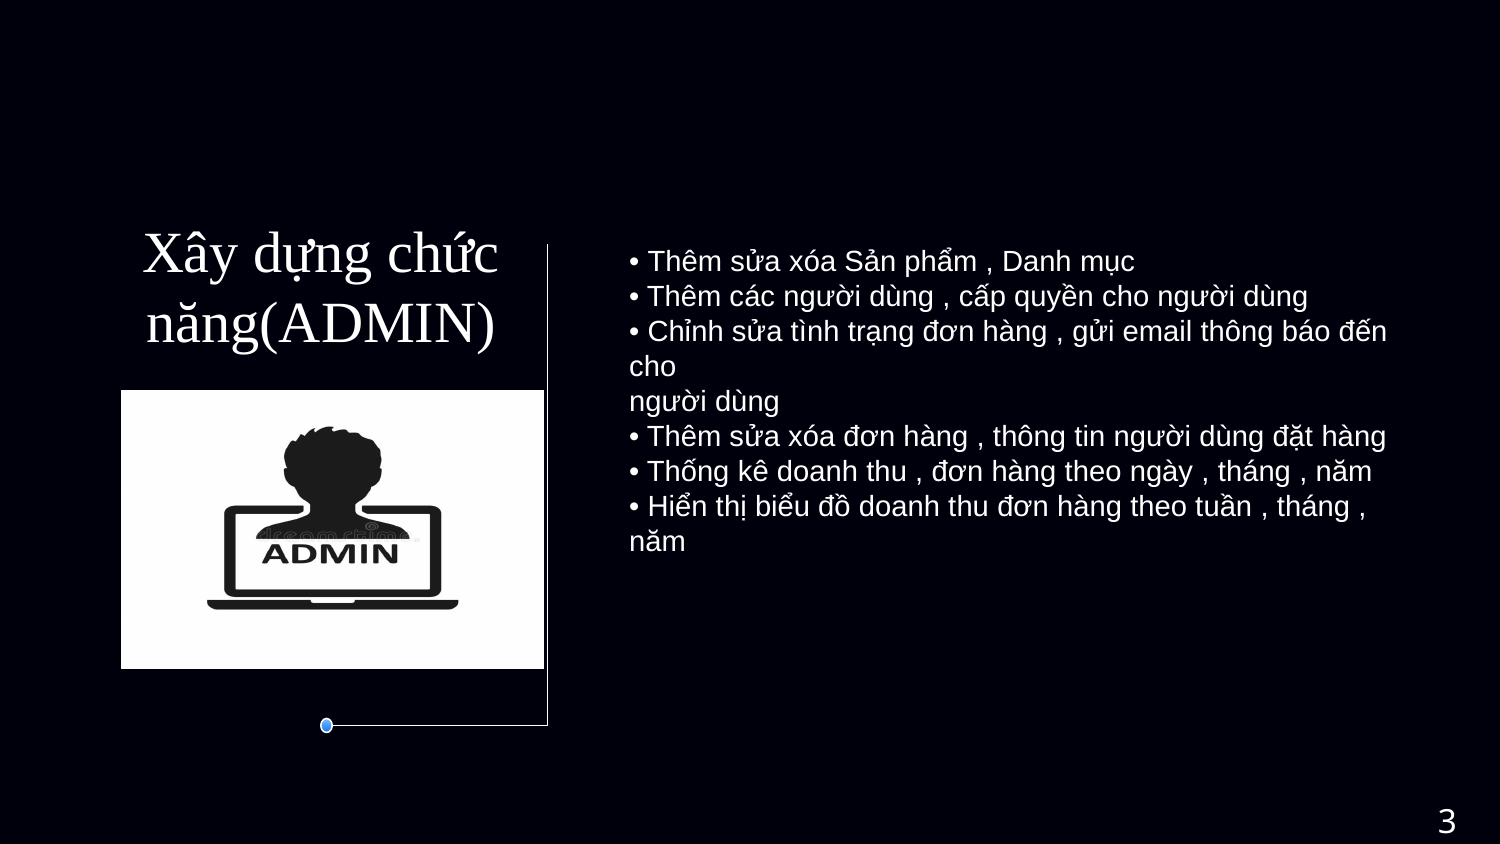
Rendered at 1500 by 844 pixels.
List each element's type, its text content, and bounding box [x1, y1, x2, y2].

text_box 3 [1423, 793, 1498, 844]
picture [121, 390, 544, 669]
text_box • Thêm sửa xóa Sản phẩm , Danh mục • Thêm các người dùng , cấp quyền cho người dùng • Chỉnh sửa tình trạng đơn hàng , gửi email thông báo đến cho người dùng • Thêm sửa xóa đơn hàng , thông tin người dùng đặt hàng • Thống kê doanh thu , đơn hàng theo ngày , tháng , năm • Hiển thị biểu đồ doanh thu đơn hàng theo tuần , tháng , năm [614, 234, 1424, 605]
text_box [320, 243, 548, 394]
subtitle Xây dựng chức năng(ADMIN) [94, 199, 548, 289]
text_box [320, 672, 548, 733]
